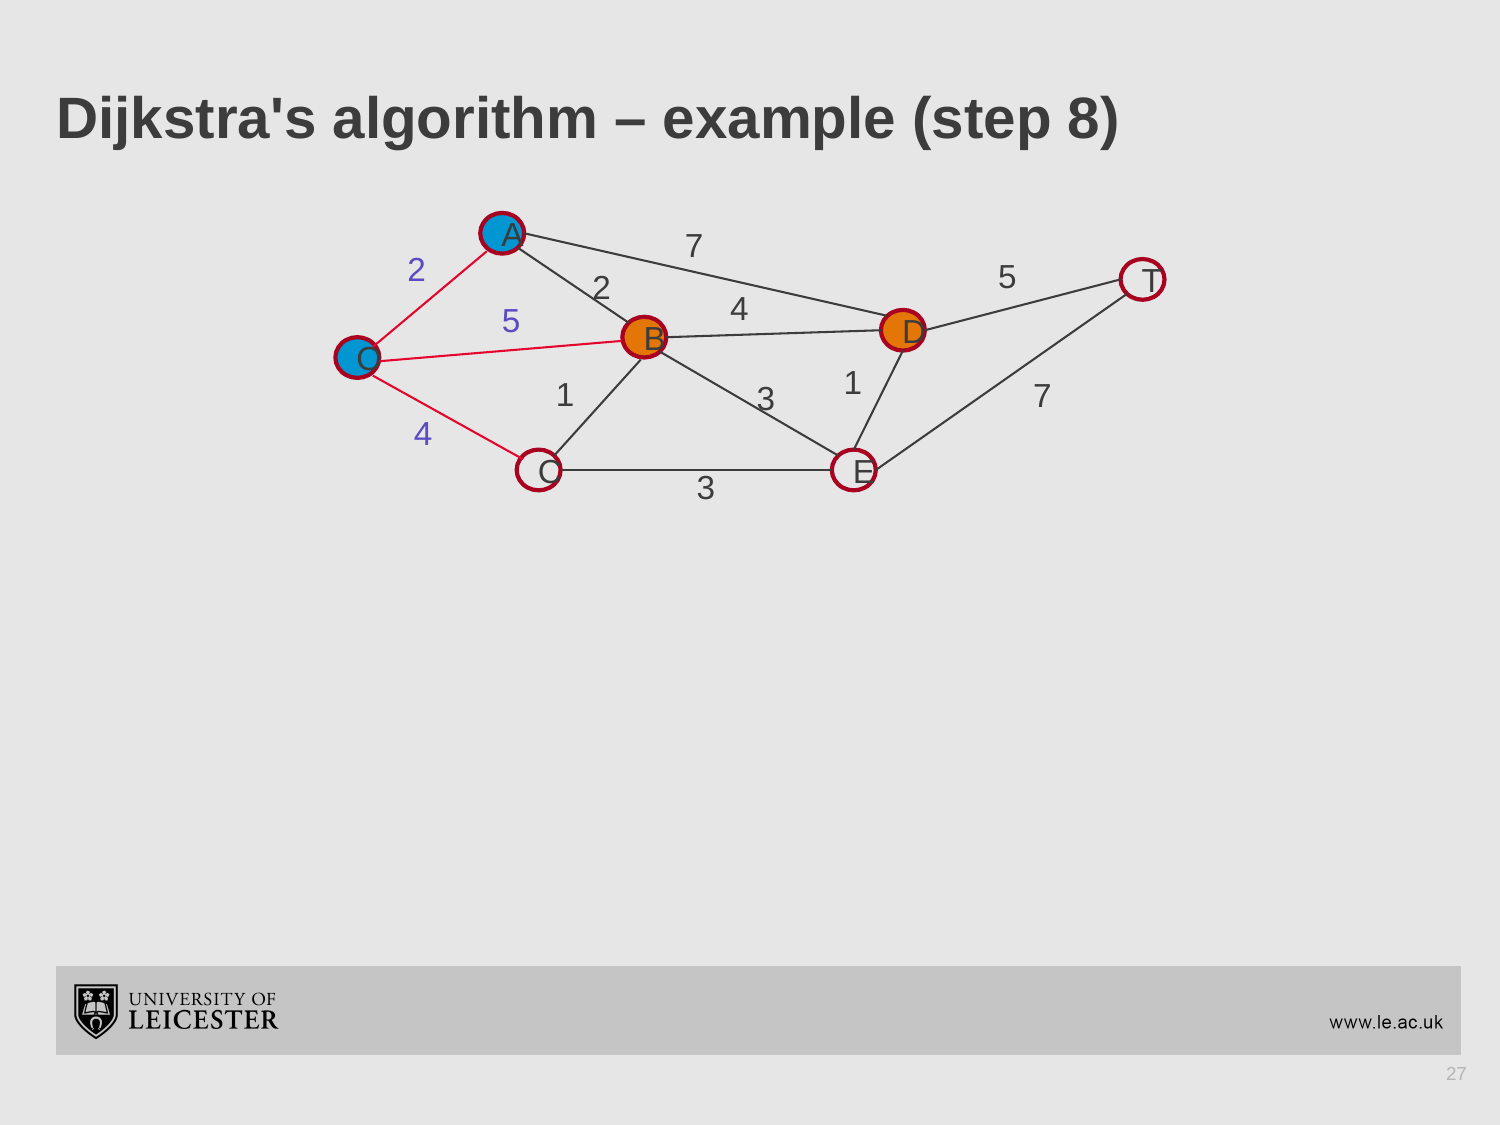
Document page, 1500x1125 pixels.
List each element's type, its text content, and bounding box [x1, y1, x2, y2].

slide_number 27 [1144, 1042, 1482, 1103]
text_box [335, 212, 1165, 515]
picture [56, 966, 1461, 1055]
title Dijkstra's algorithm – example (step 8) [56, 80, 1442, 151]
